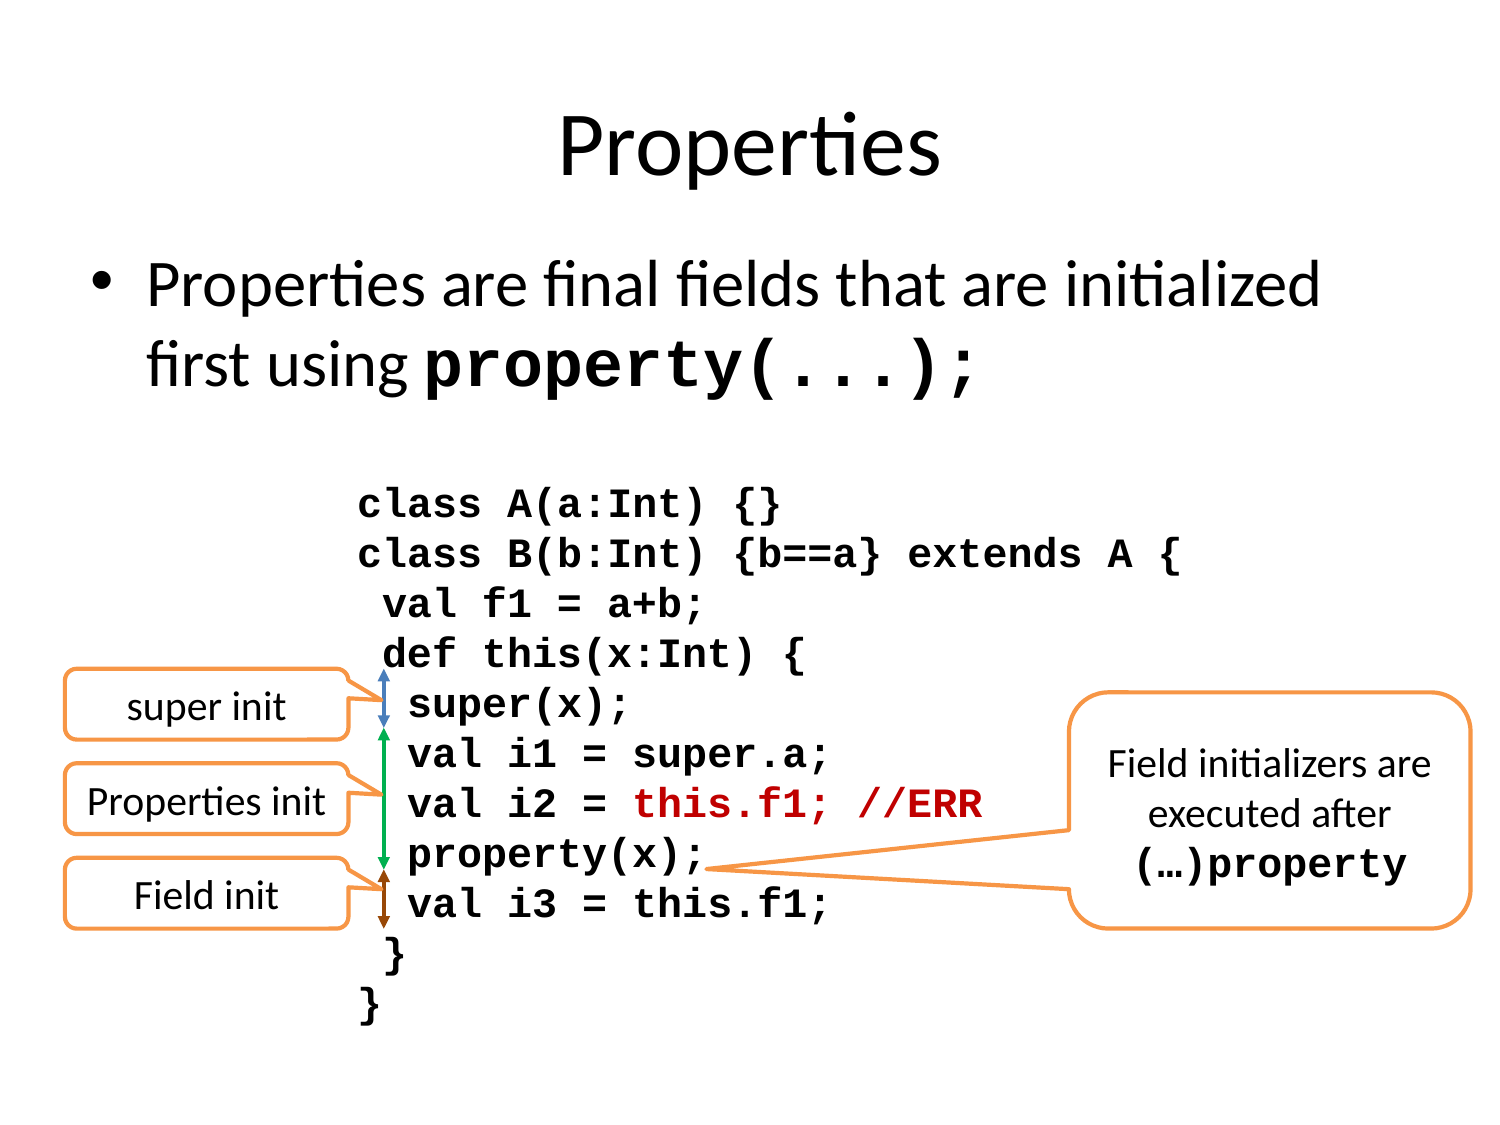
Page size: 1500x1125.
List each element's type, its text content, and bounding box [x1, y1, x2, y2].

title Properties [75, 45, 1425, 231]
list Properties are final fields that are initialized first using property(...); [75, 231, 1425, 579]
text_box super init [62, 666, 381, 742]
text_box Field init [62, 855, 384, 931]
text_box class A(a:Int) {} class B(b:Int) {b==a} extends A { val f1 = a+b; def this(x:Int) { super(x); val i1 = super.a; val i2 = this.f1; //ERR property(x); val i3 = this.f1; } } [342, 468, 1199, 1033]
text_box Field initializers are executed after property(…) [704, 690, 1473, 931]
text_box Properties init [62, 761, 384, 837]
